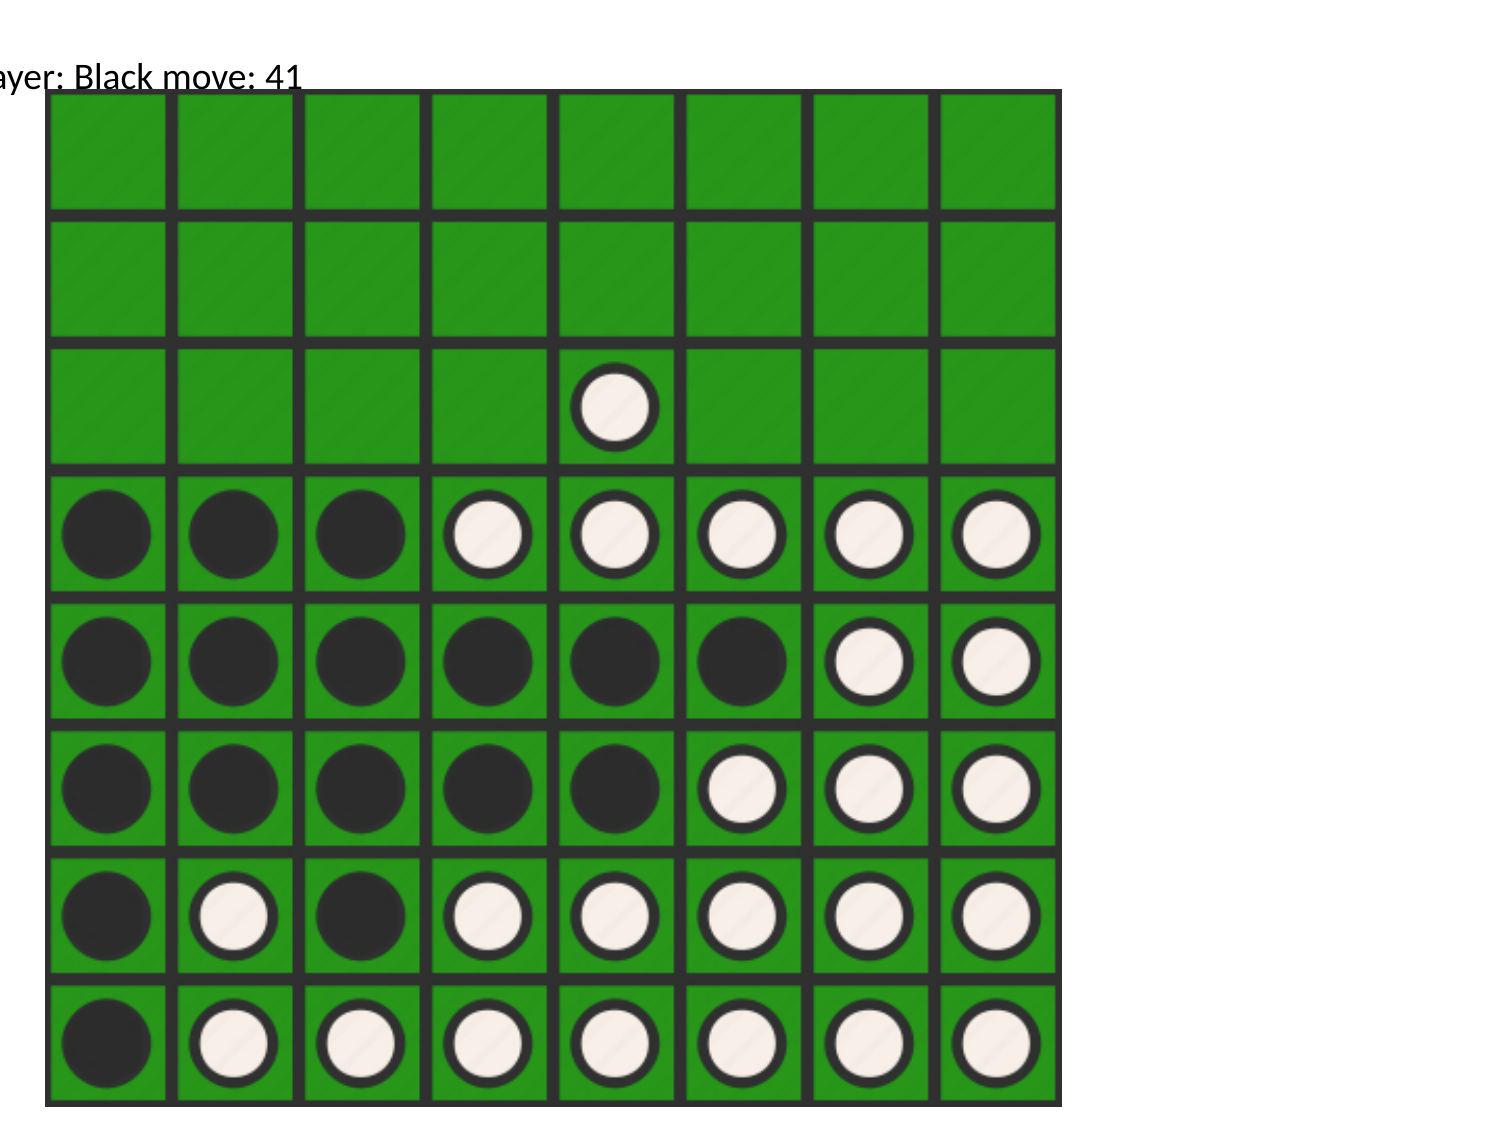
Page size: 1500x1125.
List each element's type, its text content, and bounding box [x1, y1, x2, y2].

picture [44, 89, 1062, 1107]
text_box turn: 37 player: Black move: 41 [0, 44, 319, 105]
